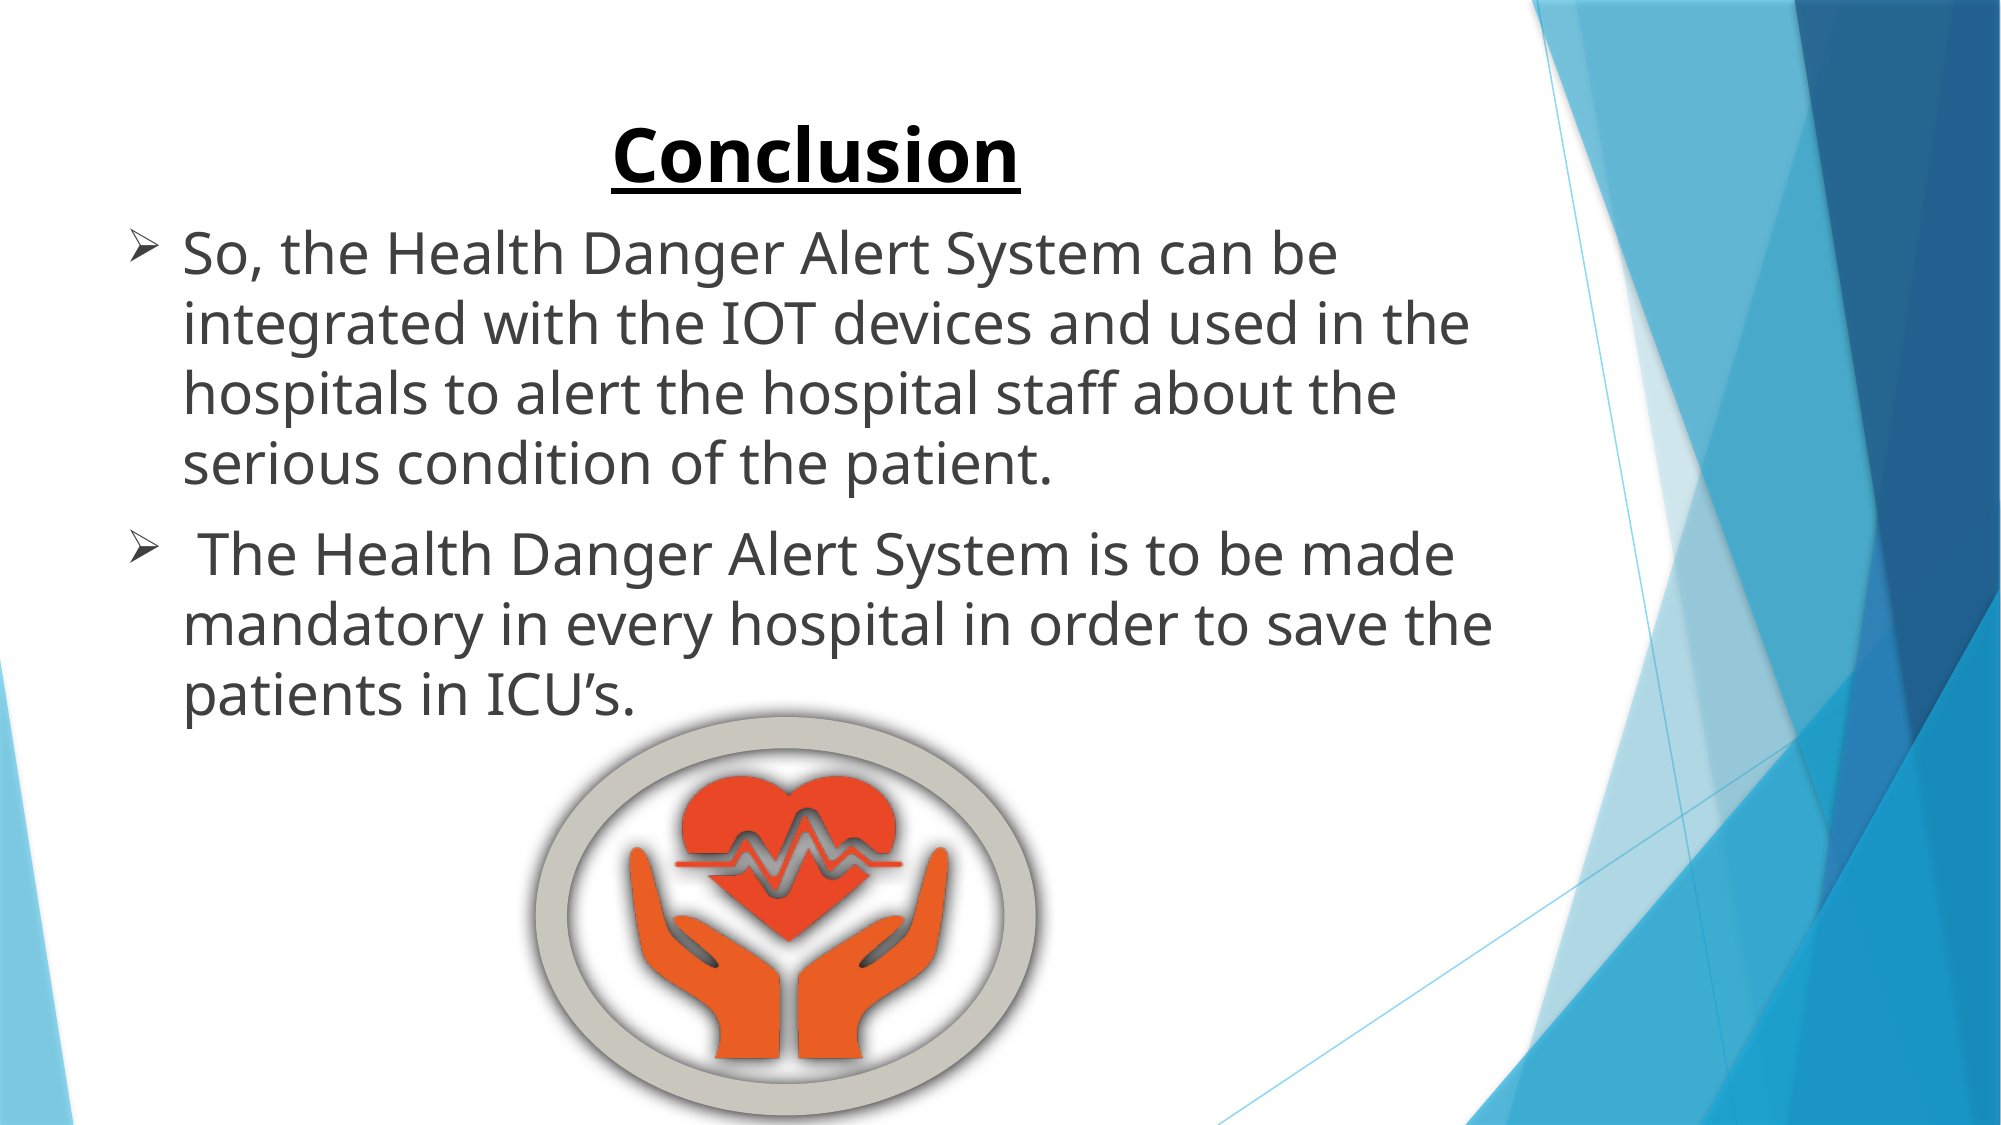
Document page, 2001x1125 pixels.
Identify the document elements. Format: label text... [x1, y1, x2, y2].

picture [550, 732, 1021, 1101]
title Conclusion [111, 99, 1522, 208]
list So, the Health Danger Alert System can be integrated with the IOT devices and used in the hospitals to alert the hospital staff about the serious condition of the patient. The Health Danger Alert System is to be made mandatory in every hospital in order to save the patients in ICU’s. [111, 208, 1522, 992]
